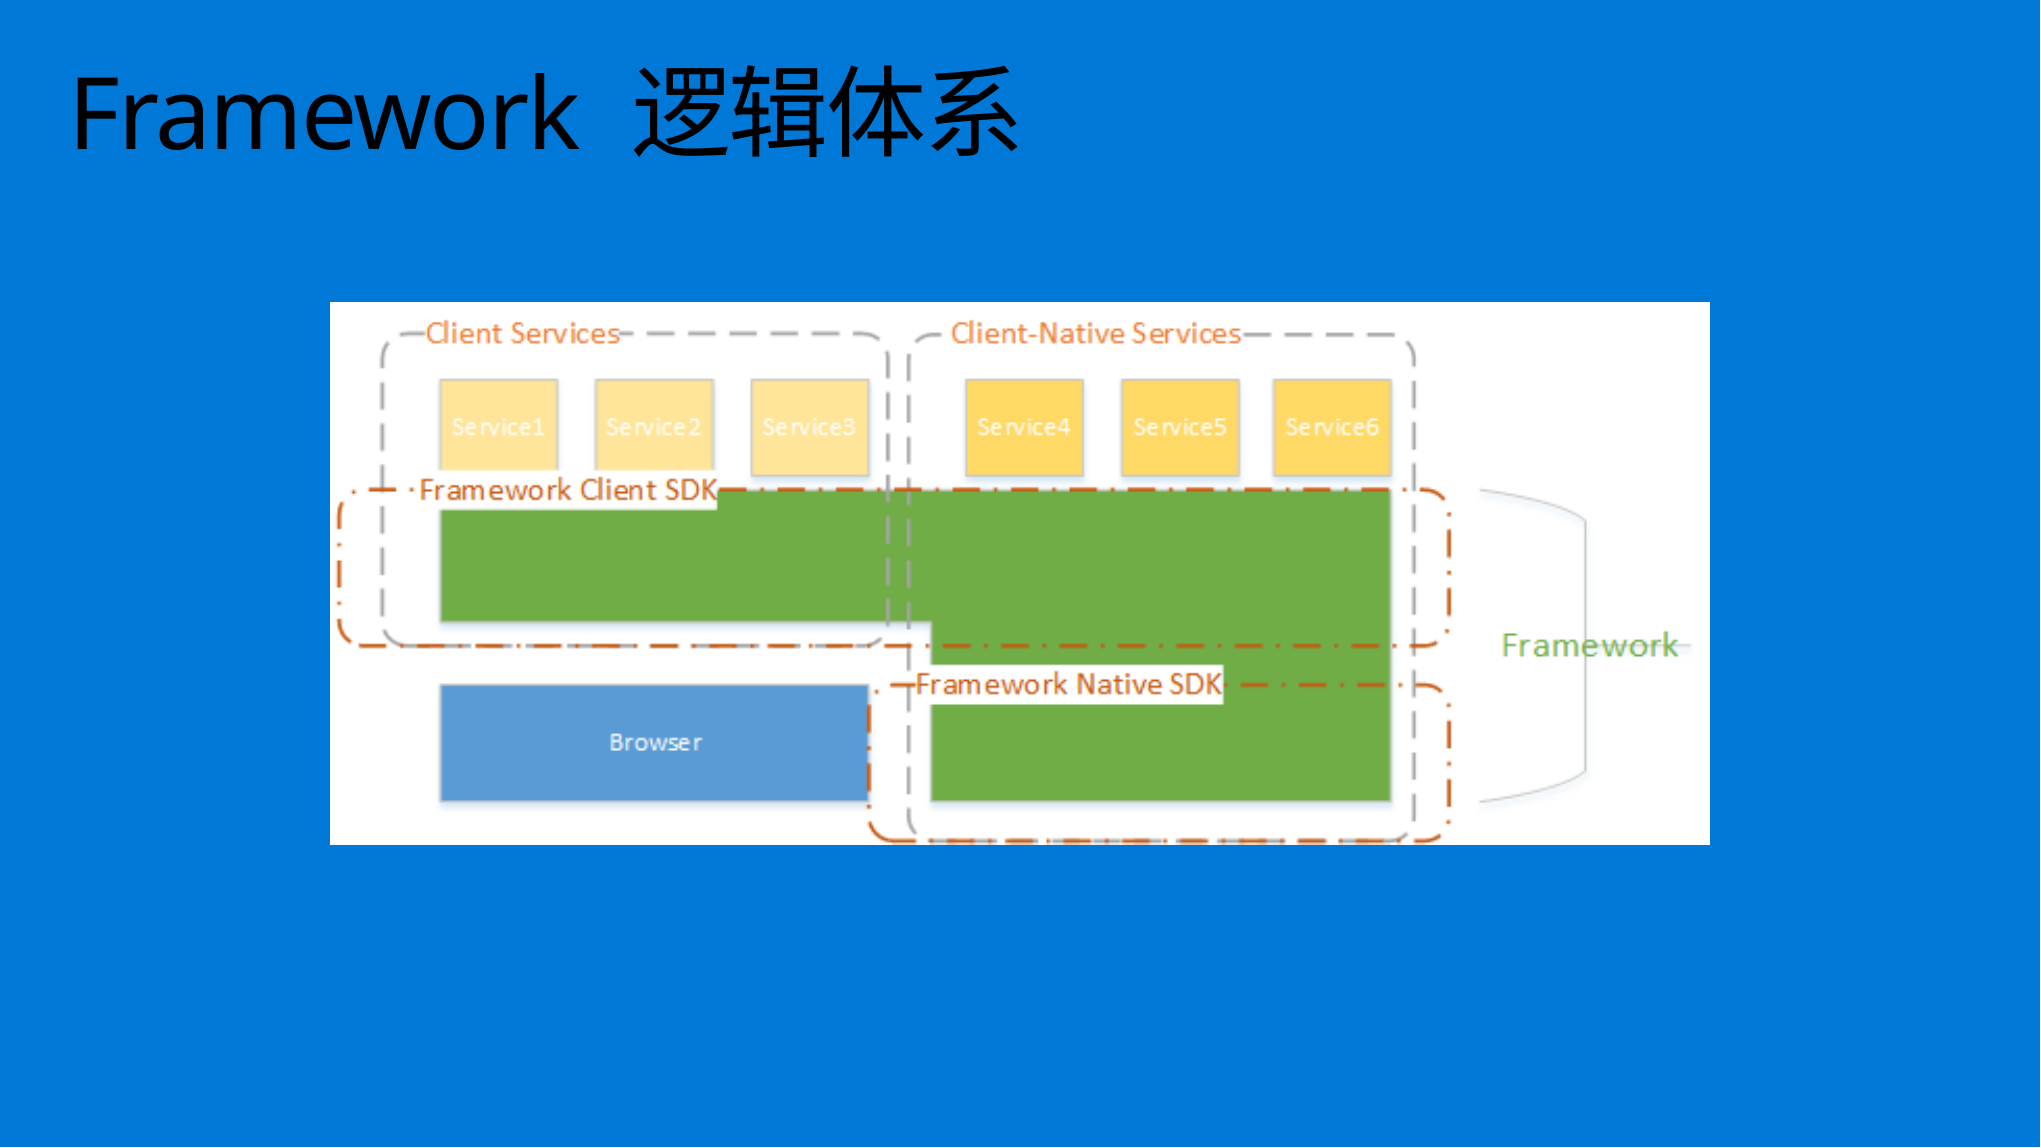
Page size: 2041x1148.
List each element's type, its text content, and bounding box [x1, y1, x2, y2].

title Framework 逻辑体系 [45, 48, 1996, 199]
picture [330, 302, 1710, 845]
